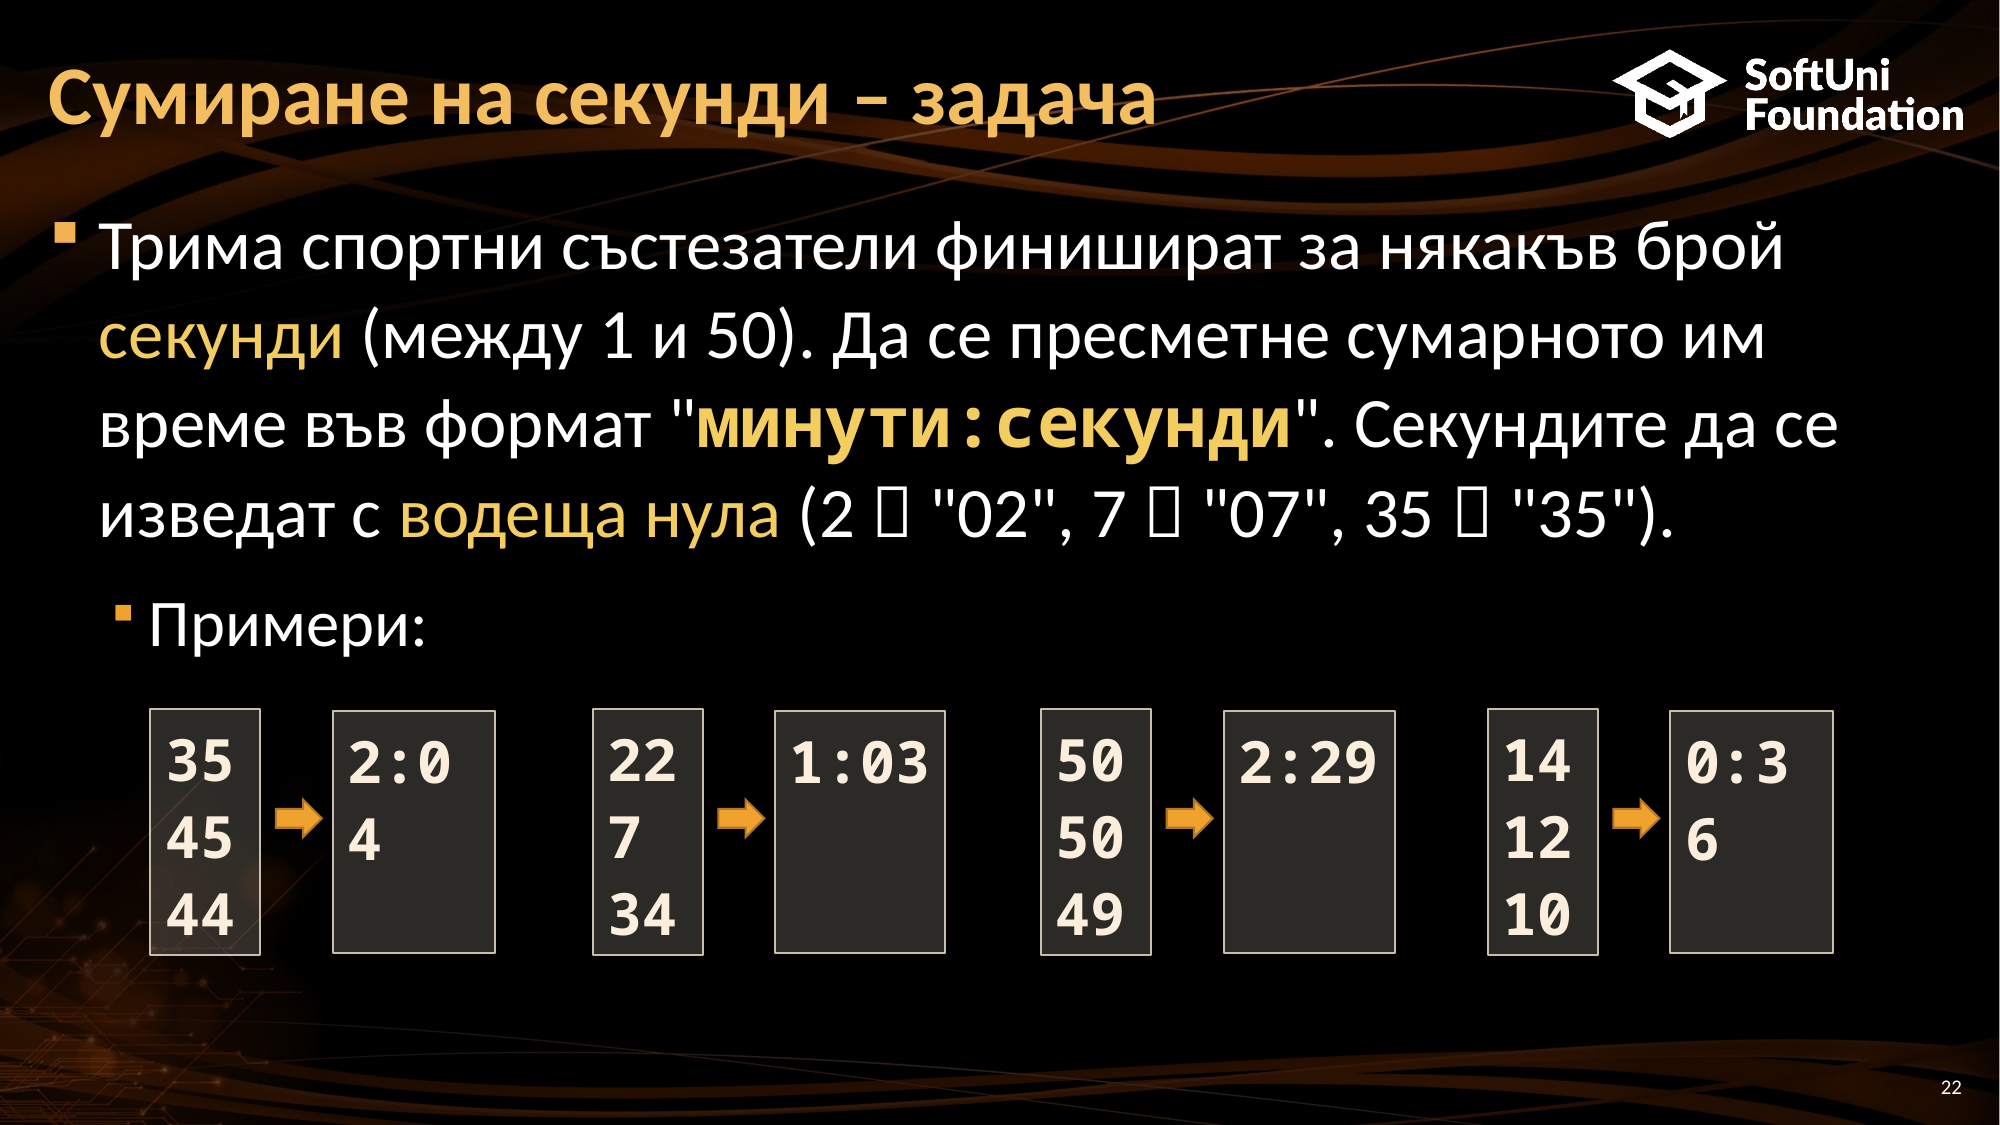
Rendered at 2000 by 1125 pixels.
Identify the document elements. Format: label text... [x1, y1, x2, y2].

picture [0, 0, 2000, 1125]
text_box 14 12 10 [1487, 709, 1598, 955]
text_box 22 7 34 [592, 709, 703, 955]
text_box [274, 797, 324, 840]
text_box [717, 797, 766, 840]
text_box 0:36 [1670, 710, 1833, 954]
text_box 2:29 [1223, 710, 1396, 954]
text_box 50 50 49 [1041, 709, 1152, 955]
text_box 2:04 [332, 710, 496, 954]
text_box [1165, 797, 1215, 840]
text_box 35 45 44 [150, 709, 261, 955]
text_box 1:03 [775, 710, 946, 954]
title Сумиране на секунди – задача [30, 6, 1602, 189]
list Трима спортни състезатели финишират за някакъв брой секунди (между 1 и 50). Да се пресметне сумарното им време във формат "минути:секунди". Секундите да се изведат с водеща нула (2  "02", 7  "07", 35  "35"). Примери: [31, 188, 1968, 1103]
text_box [1612, 797, 1661, 840]
